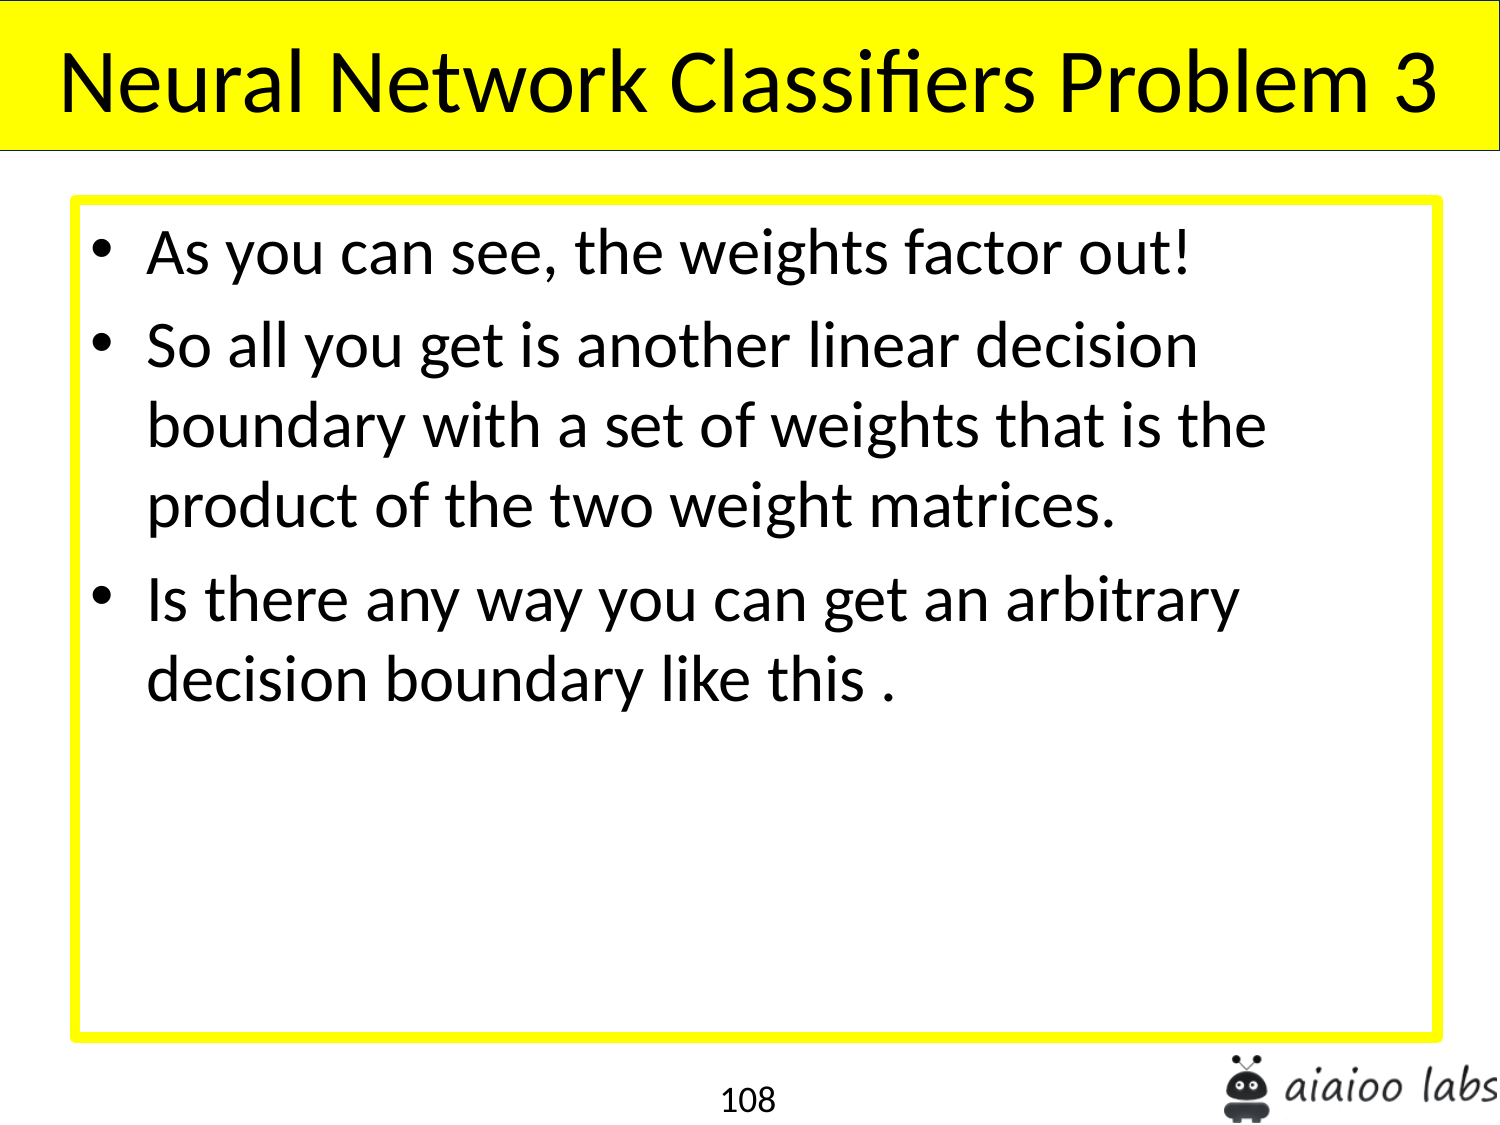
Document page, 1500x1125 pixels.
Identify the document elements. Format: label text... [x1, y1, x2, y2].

text_box Neural Network Classifiers Problem 3 [0, 0, 1500, 151]
list As you can see, the weights factor out! So all you get is another linear decision boundary with a set of weights that is the product of the two weight matrices. Is there any way you can get an arbitrary decision boundary like this . [75, 200, 1438, 1038]
picture [1224, 1055, 1497, 1123]
